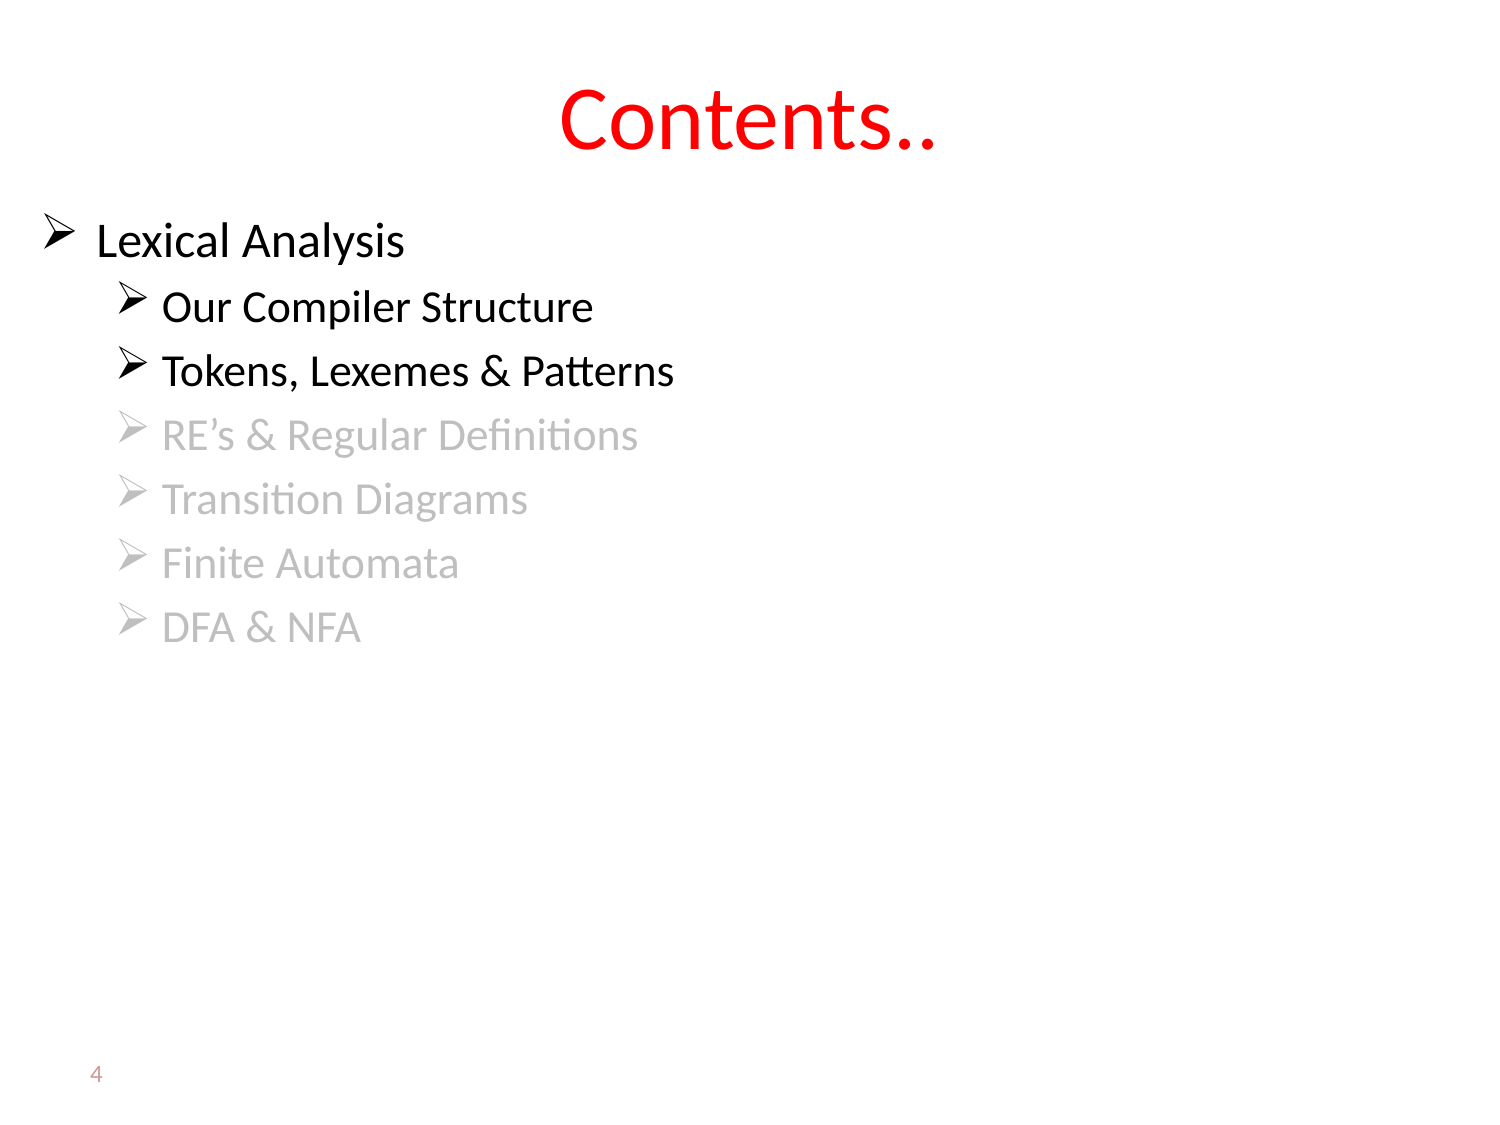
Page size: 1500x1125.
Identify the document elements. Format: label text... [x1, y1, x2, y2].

title Contents.. [75, 37, 1425, 188]
list Lexical Analysis Our Compiler Structure Tokens, Lexemes & Patterns RE’s & Regular Definitions Transition Diagrams Finite Automata DFA & NFA [24, 200, 1475, 1025]
slide_number 4 [75, 1042, 425, 1103]
